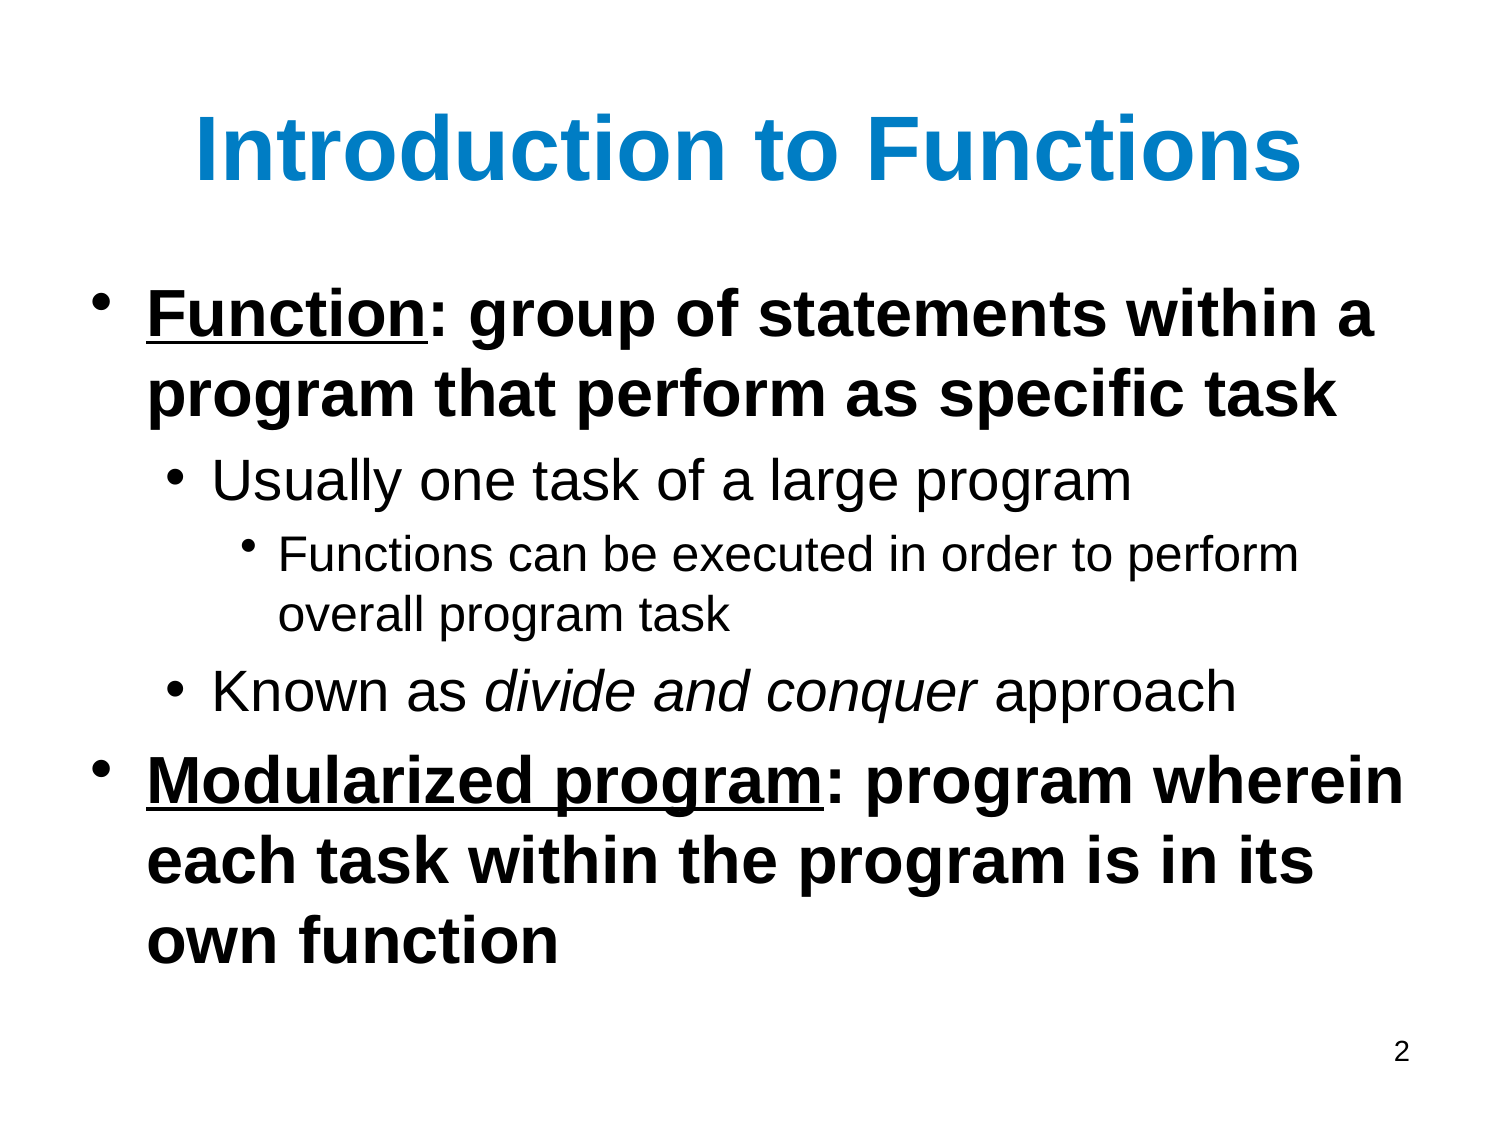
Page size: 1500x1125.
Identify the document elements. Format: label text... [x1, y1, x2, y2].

title Introduction to Functions [75, 50, 1425, 238]
slide_number 2 [1074, 1024, 1426, 1103]
list Function: group of statements within a program that perform as specific task Usually one task of a large program Functions can be executed in order to perform overall program task Known as divide and conquer approach Modularized program: program wherein each task within the program is in its own function [75, 262, 1425, 1005]
